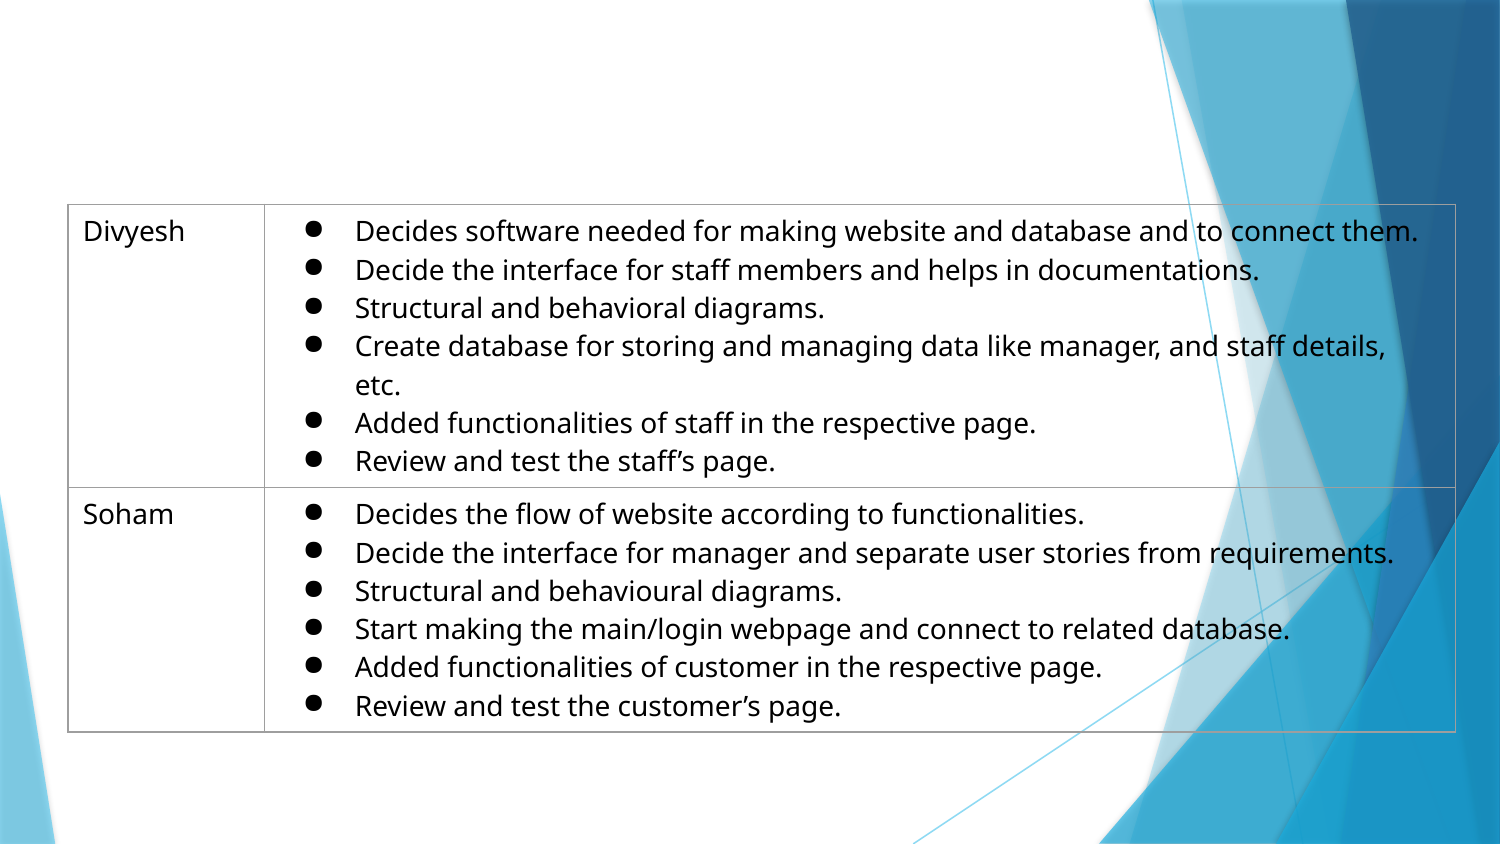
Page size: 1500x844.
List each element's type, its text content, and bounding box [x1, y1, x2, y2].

table_cell Decides the flow of website according to functionalities. Decide the interface for manager and separate user stories from requirements. Structural and behavioural diagrams. Start making the main/login webpage and connect to related database. Added functionalities of customer in the respective page. Review and test the customer’s page. [265, 488, 1455, 731]
table_header Divyesh [69, 205, 264, 487]
table_header Decides software needed for making website and database and to connect them. Decide the interface for staff members and helps in documentations. Structural and behavioral diagrams. Create database for storing and managing data like manager, and staff details, etc. Added functionalities of staff in the respective page. Review and test the staff’s page. [265, 205, 1455, 487]
table_cell Soham [69, 488, 264, 731]
